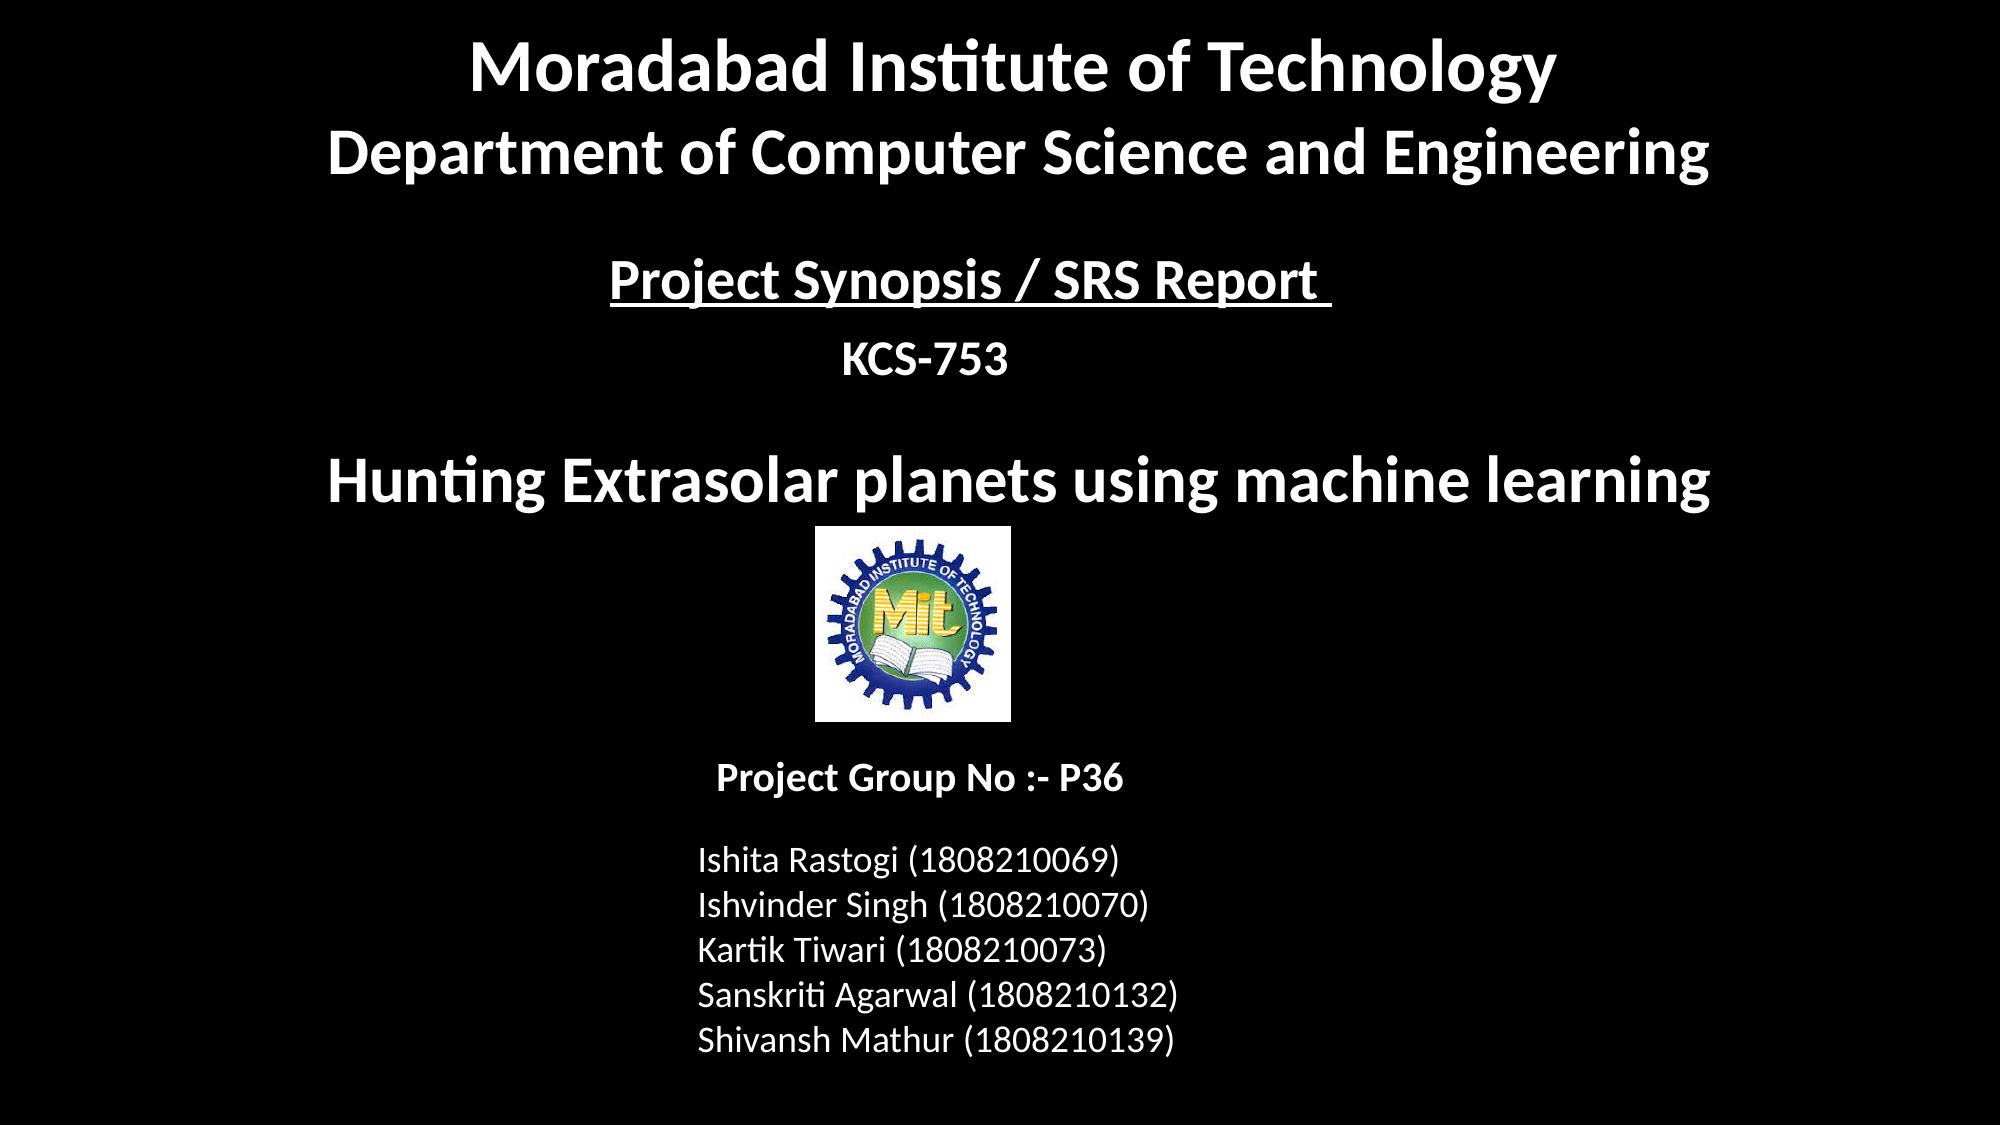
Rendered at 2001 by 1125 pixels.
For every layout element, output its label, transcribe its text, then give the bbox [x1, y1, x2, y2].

text_box Ishita Rastogi (1808210069) Ishvinder Singh (1808210070) Kartik Tiwari (1808210073) Sanskriti Agarwal (1808210132) Shivansh Mathur (1808210139) [682, 827, 1418, 1113]
text_box Hunting Extrasolar planets using machine learning [312, 428, 1985, 524]
text_box Project Synopsis / SRS Report [594, 233, 1370, 319]
text_box KCS-753 [827, 318, 1273, 394]
text_box Moradabad Institute of Technology [454, 9, 1700, 100]
text_box Department of Computer Science and Engineering [312, 100, 1788, 196]
text_box Project Group No :- P36 [701, 742, 1184, 807]
picture [815, 526, 1011, 722]
